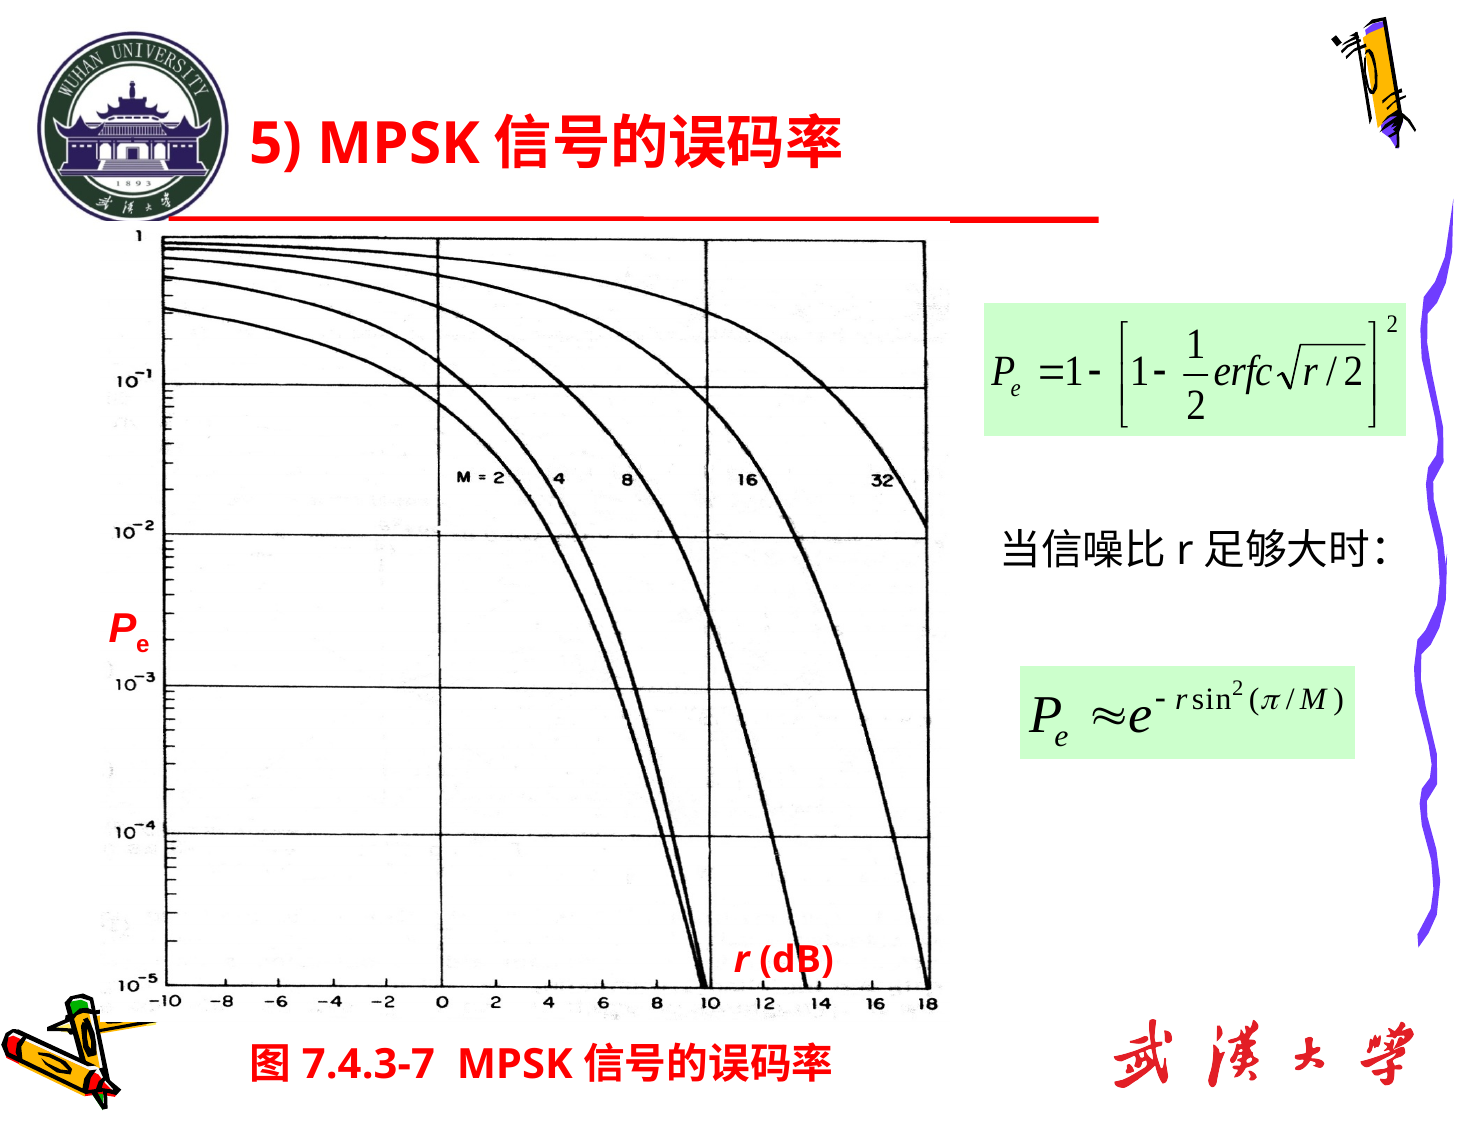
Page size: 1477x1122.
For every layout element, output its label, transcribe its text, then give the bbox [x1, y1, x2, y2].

list 当信噪比r足够大时： [984, 490, 1419, 585]
picture [5, 0, 260, 257]
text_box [93, 220, 950, 1022]
text_box 图7.4.3-7 MPSK信号的误码率 [199, 1030, 885, 1095]
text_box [1019, 666, 1355, 760]
picture [1110, 1013, 1448, 1091]
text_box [984, 302, 1407, 437]
title 5) MPSK信号的误码率 [234, 80, 895, 184]
